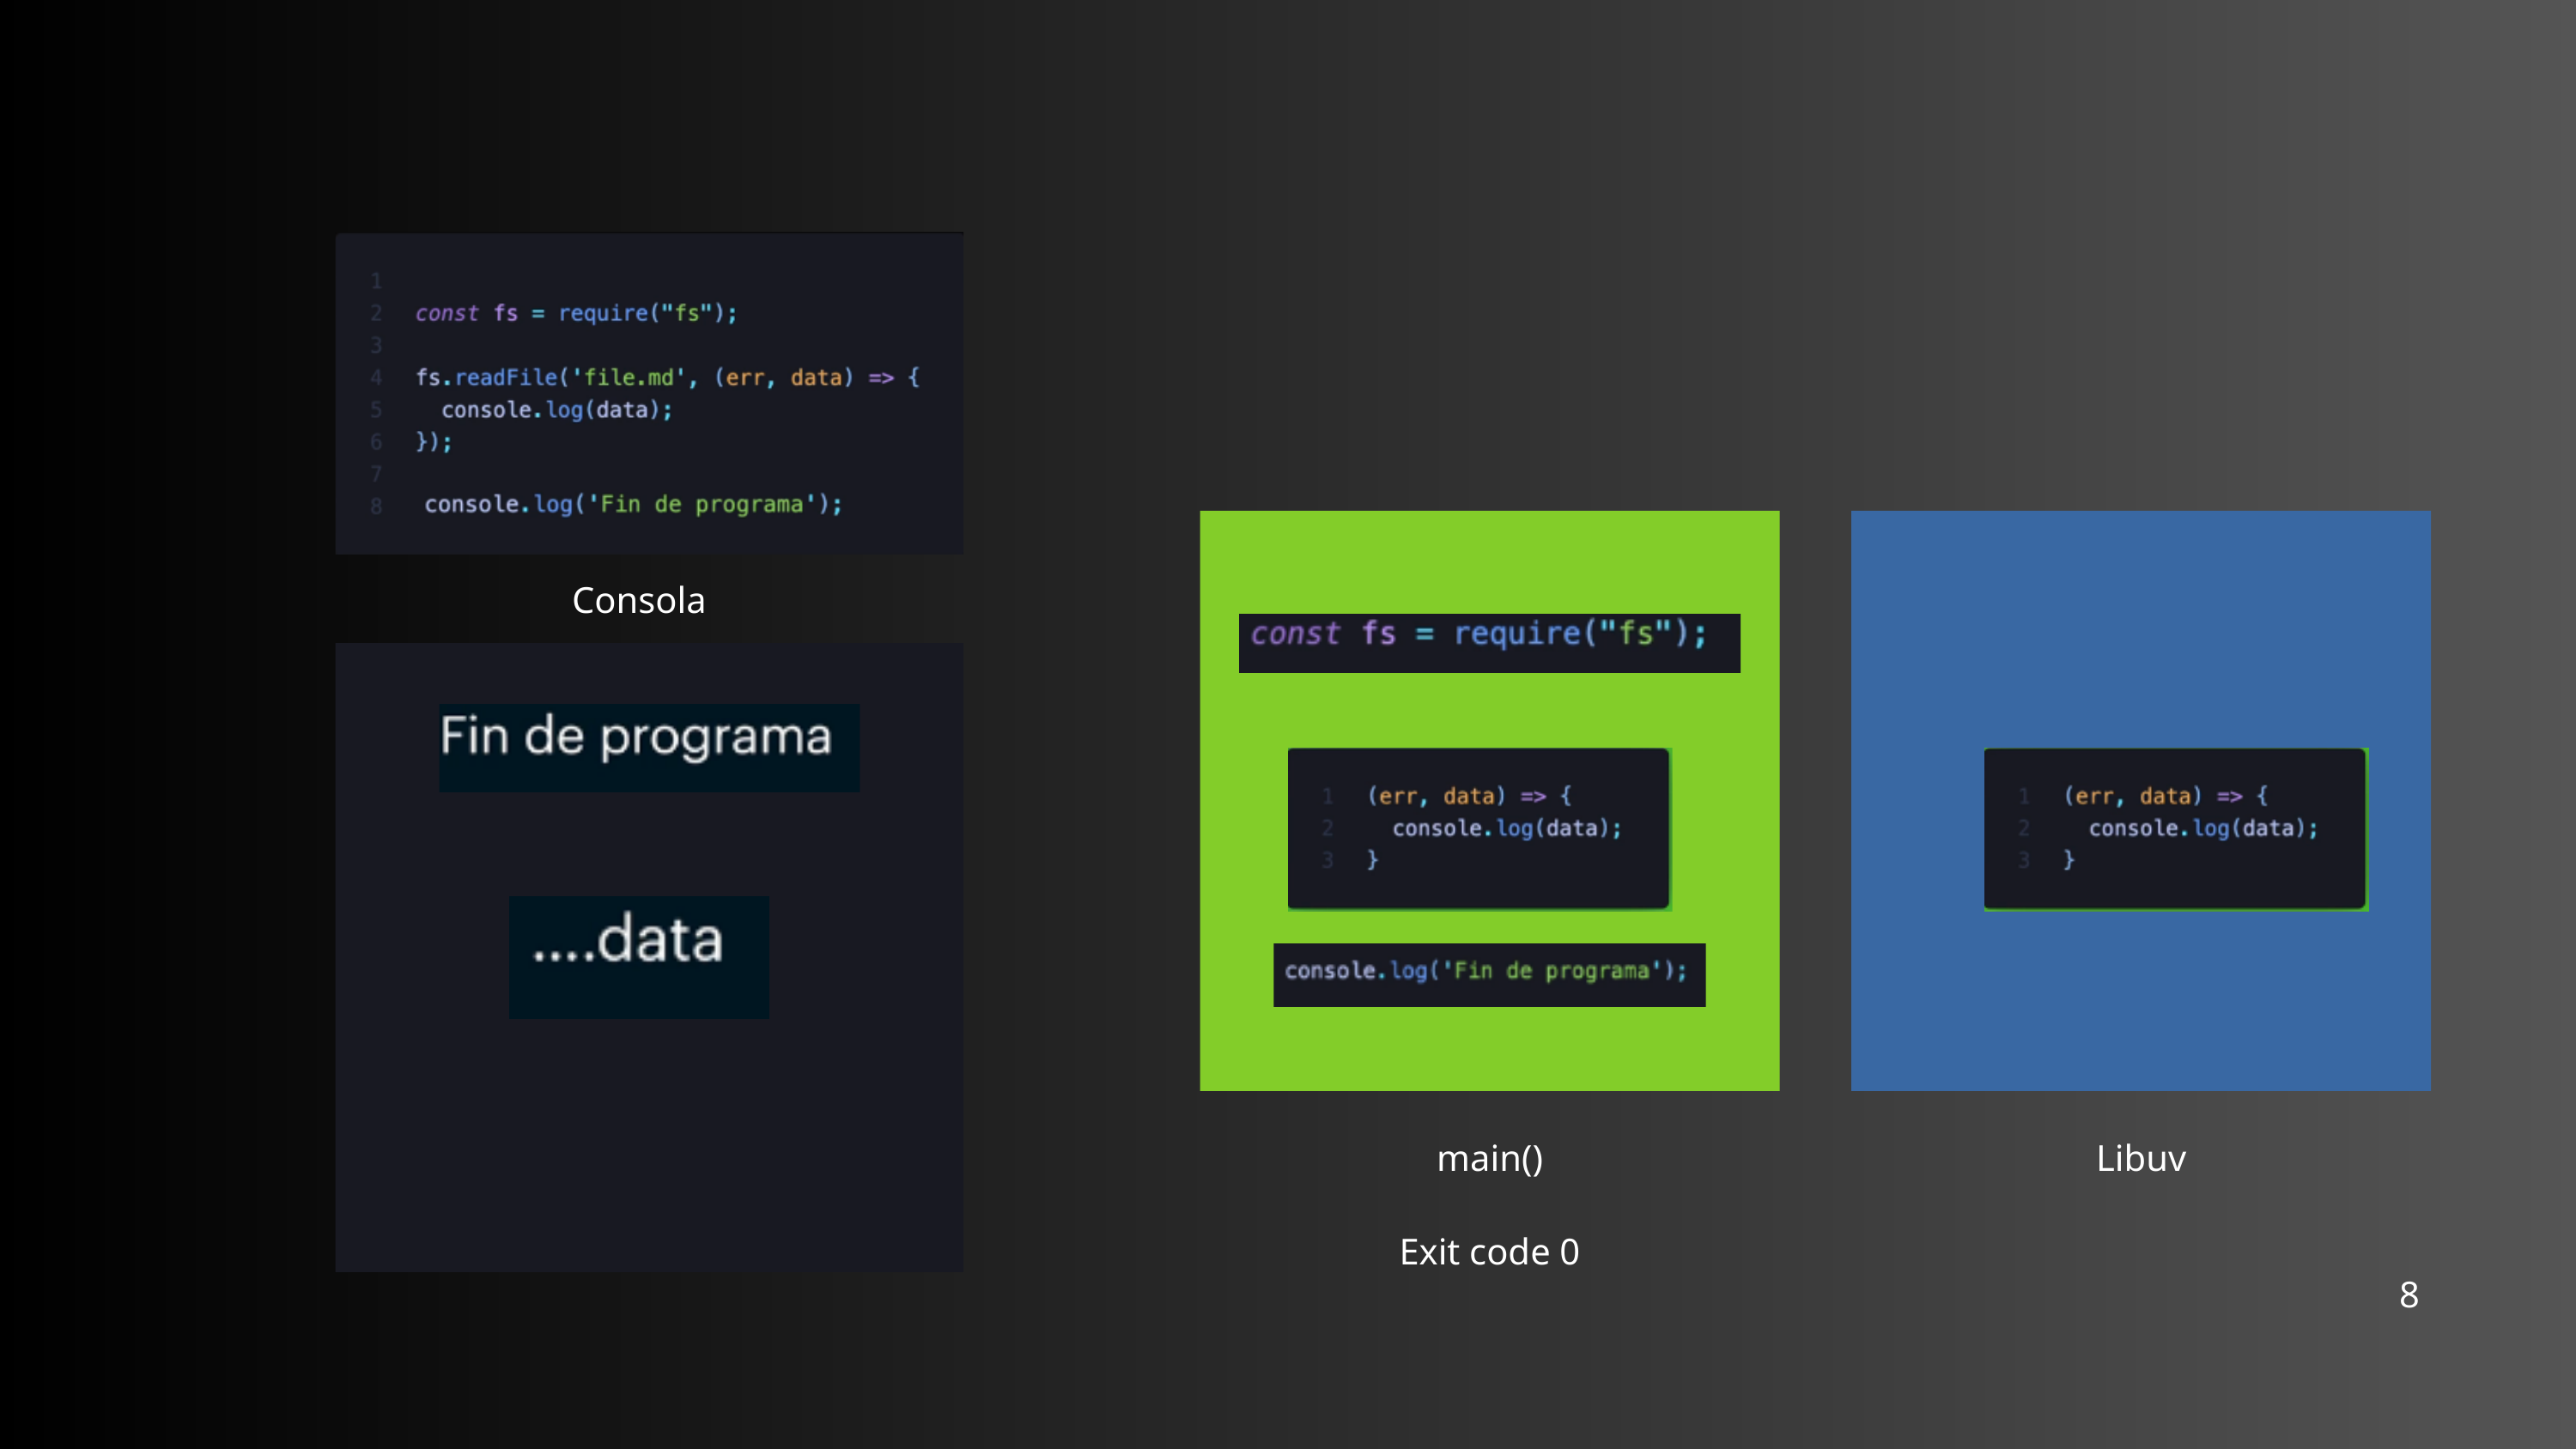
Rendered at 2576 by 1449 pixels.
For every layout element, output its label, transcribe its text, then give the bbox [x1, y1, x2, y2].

text_box [335, 232, 964, 555]
text_box Consola [314, 571, 964, 621]
text_box [1273, 943, 1706, 1007]
text_box [1851, 511, 2432, 1091]
text_box Exit code 0 [1303, 1222, 1676, 1273]
text_box 8 [2398, 1264, 2421, 1315]
text_box [1287, 748, 1673, 912]
text_box [335, 643, 964, 1272]
text_box [509, 896, 769, 1019]
text_box main() [1165, 1128, 1814, 1179]
text_box [1200, 511, 1780, 1091]
text_box Libuv [1817, 1128, 2466, 1179]
text_box [439, 704, 860, 792]
text_box [1984, 748, 2369, 912]
text_box [1239, 614, 1741, 673]
